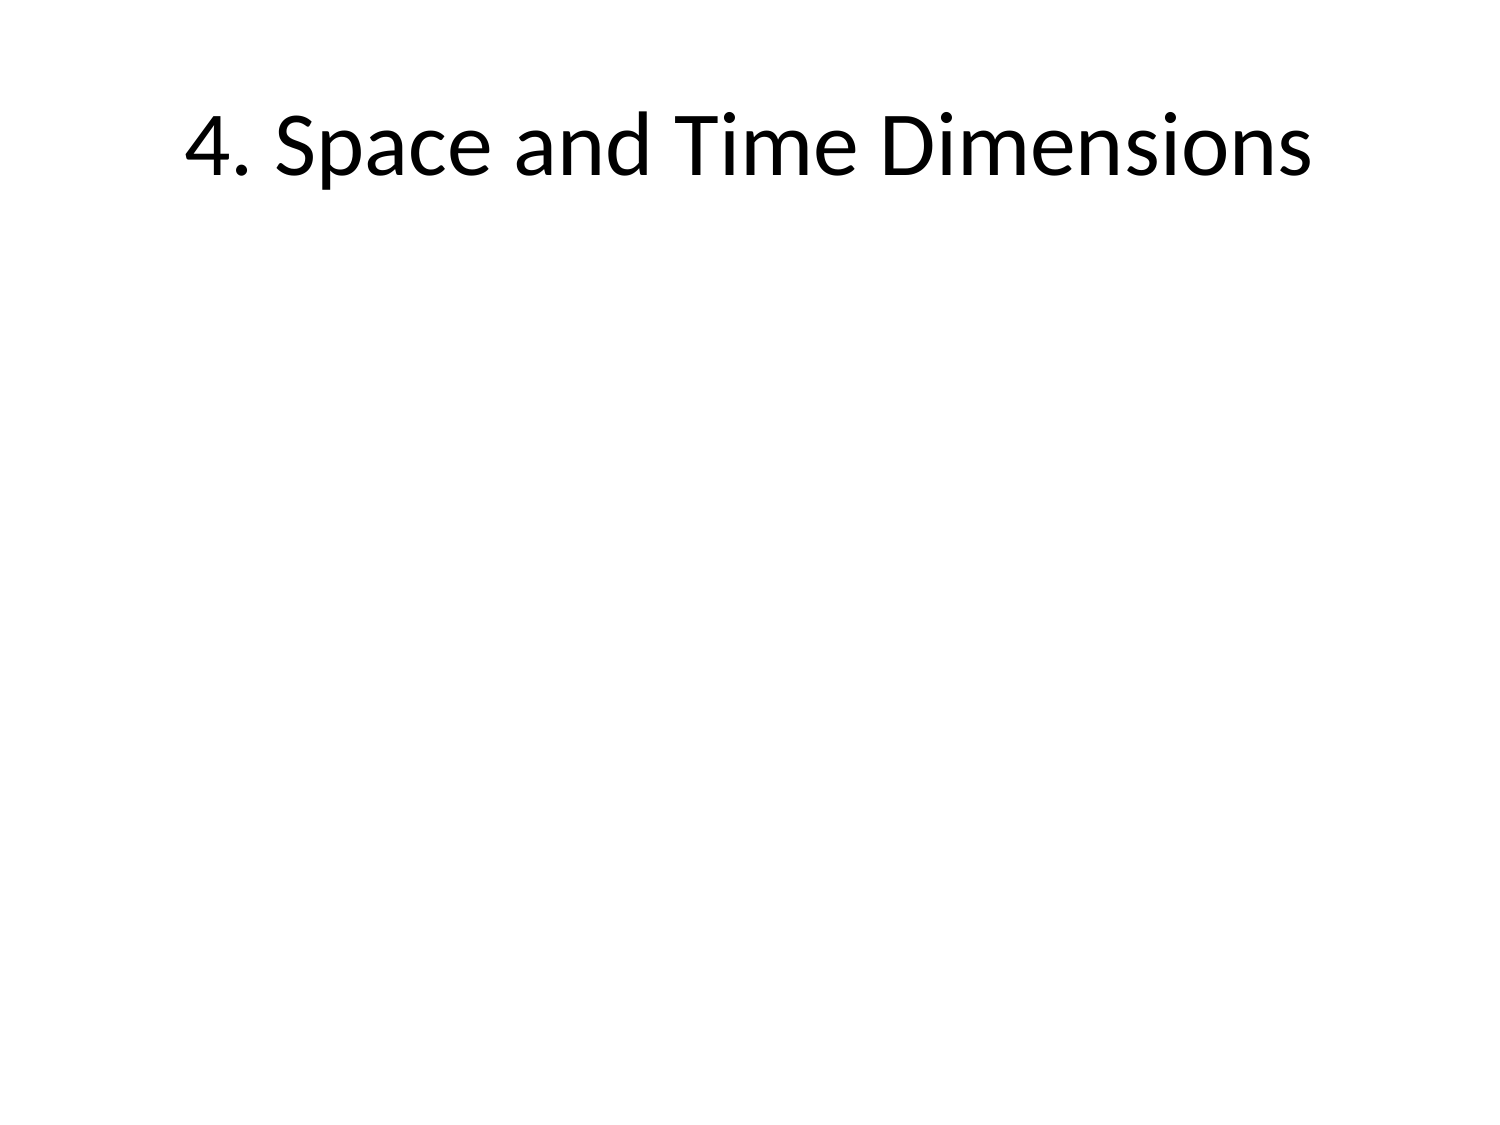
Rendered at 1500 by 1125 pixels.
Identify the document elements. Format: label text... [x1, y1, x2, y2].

title 4. Space and Time Dimensions [75, 45, 1425, 233]
